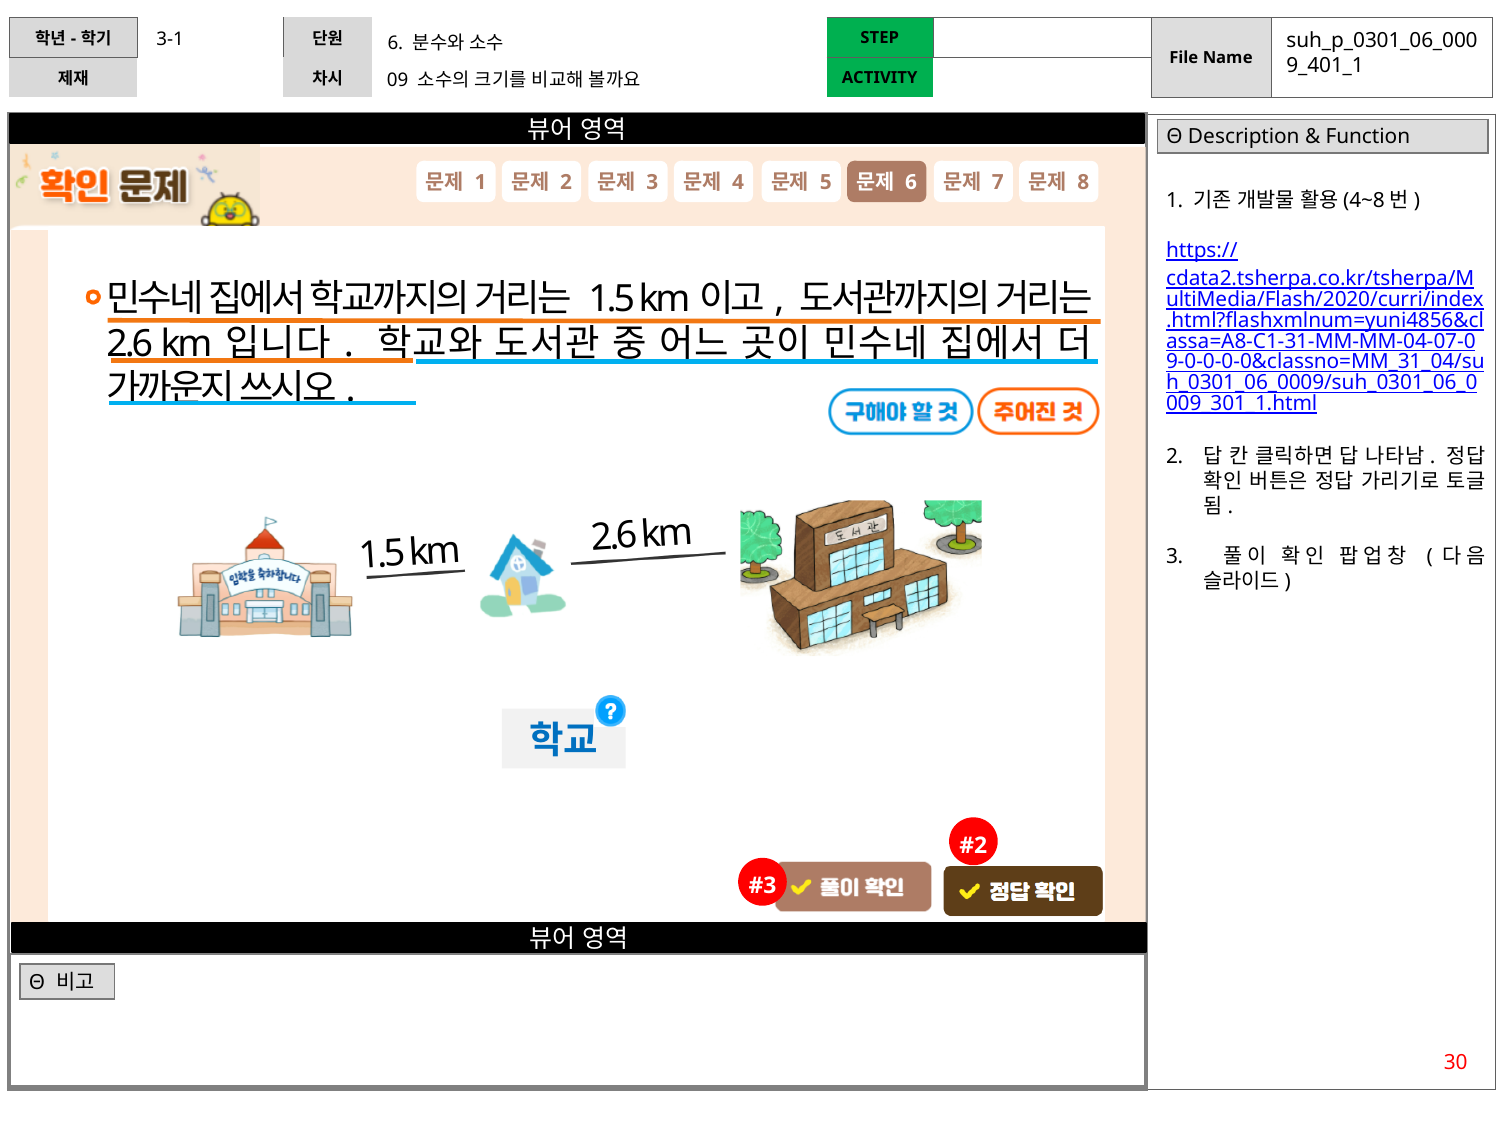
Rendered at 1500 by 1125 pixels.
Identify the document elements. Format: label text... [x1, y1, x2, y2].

picture [82, 285, 103, 307]
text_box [501, 694, 626, 770]
text_box 문제 5 [759, 158, 843, 205]
text_box #2 [946, 815, 1000, 862]
picture [772, 859, 932, 914]
text_box 문제 4 [671, 158, 756, 205]
text_box 민수네 집에서 학교까지의 거리는 1.5 km이고, 도서관까지의 거리는 2.6 km입니다. 학교와 도서관 중 어느 곳이 민수네 집에서 더 가까운지 쓰시오. [91, 266, 1105, 417]
text_box 문제 3 [586, 158, 670, 205]
picture [10, 144, 260, 230]
picture [824, 385, 1101, 438]
text_box 6. 분수와 소수 [372, 23, 828, 48]
text_box 문제 2 [499, 158, 584, 205]
text_box suh_p_0301_06_0009_401_1 [1271, 75, 1500, 84]
picture [141, 466, 1012, 664]
table_header Θ Description & Function [1158, 120, 1487, 152]
text_box 문제 1 [414, 158, 498, 205]
text_box [0, 0, 1500, 75]
text_box #3 [736, 855, 774, 908]
text_box 09 소수의 크기를 비교해 볼까요 [372, 60, 821, 96]
picture [942, 863, 1105, 918]
text_box 문제 6 [845, 158, 929, 205]
text_box 문제 8 [1017, 158, 1101, 205]
text_box 1. 기존 개발물 활용(4~8번) https://cdata2.tsherpa.co.kr/tsherpa/MultiMedia/Flash/2020/curri/index.html?flashxmlnum=yuni4856&classa=A8-C1-31-MM-MM-04-07-09-0-0-0-0&classno=MM_31_04/suh_0301_06_0009/suh_0301_06_0009_301_1.html 답 칸 클릭하면 답 나타남. 정답 확인 버튼은 정답 가리기로 토글 됨. 풀이 확인 팝업창 (다음 슬라이드) [1151, 179, 1500, 476]
text_box 문제 7 [931, 158, 1016, 205]
